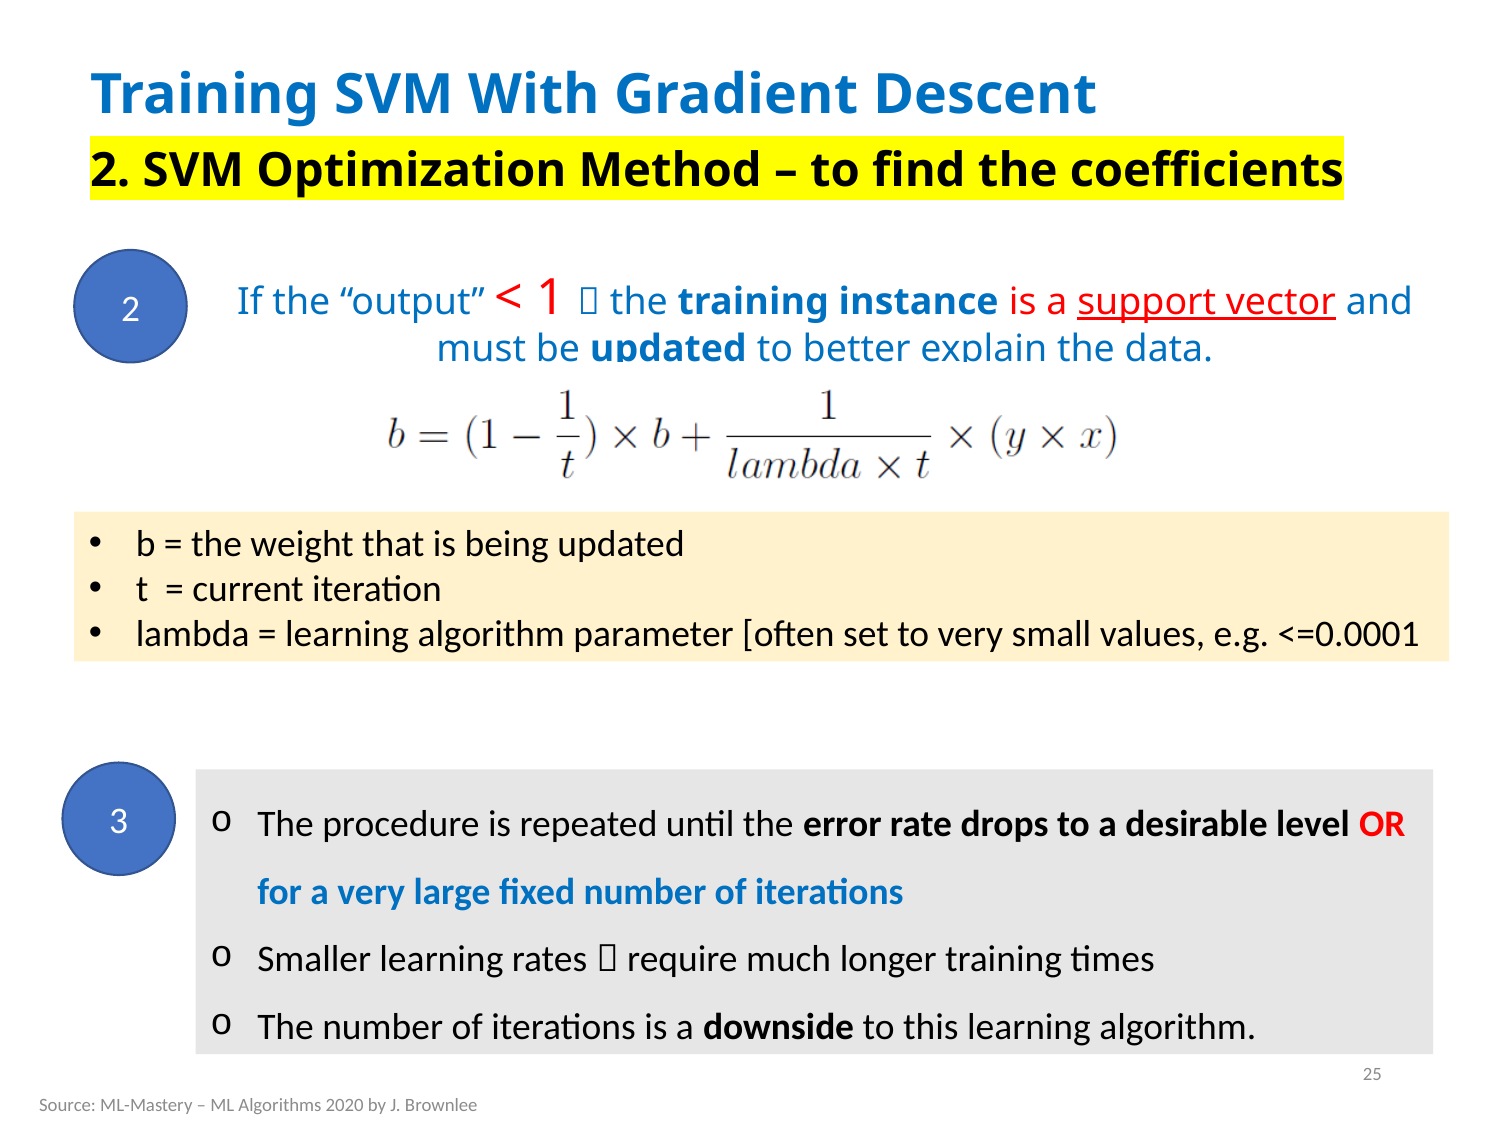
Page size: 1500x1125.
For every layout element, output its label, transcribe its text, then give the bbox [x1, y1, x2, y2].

text_box 3 [61, 761, 177, 877]
text_box The procedure is repeated until the error rate drops to a desirable level OR for a very large fixed number of iterations Smaller learning rates  require much longer training times The number of iterations is a downside to this learning algorithm. [195, 769, 1434, 1055]
picture [375, 362, 1125, 488]
text_box If the “output” < 1  the training instance is a support vector and must be updated to better explain the data. [212, 256, 1438, 377]
slide_number 25 [1059, 1055, 1397, 1103]
title Training SVM With Gradient Descent 2. SVM Optimization Method – to find the coefficients [75, 50, 1369, 213]
text_box b = the weight that is being updated t = current iteration lambda = learning algorithm parameter [often set to very small values, e.g. <=0.0001 [74, 511, 1450, 662]
text_box 2 [73, 248, 188, 364]
footer Source: ML-Mastery – ML Algorithms 2020 by J. Brownlee [5, 1073, 512, 1125]
